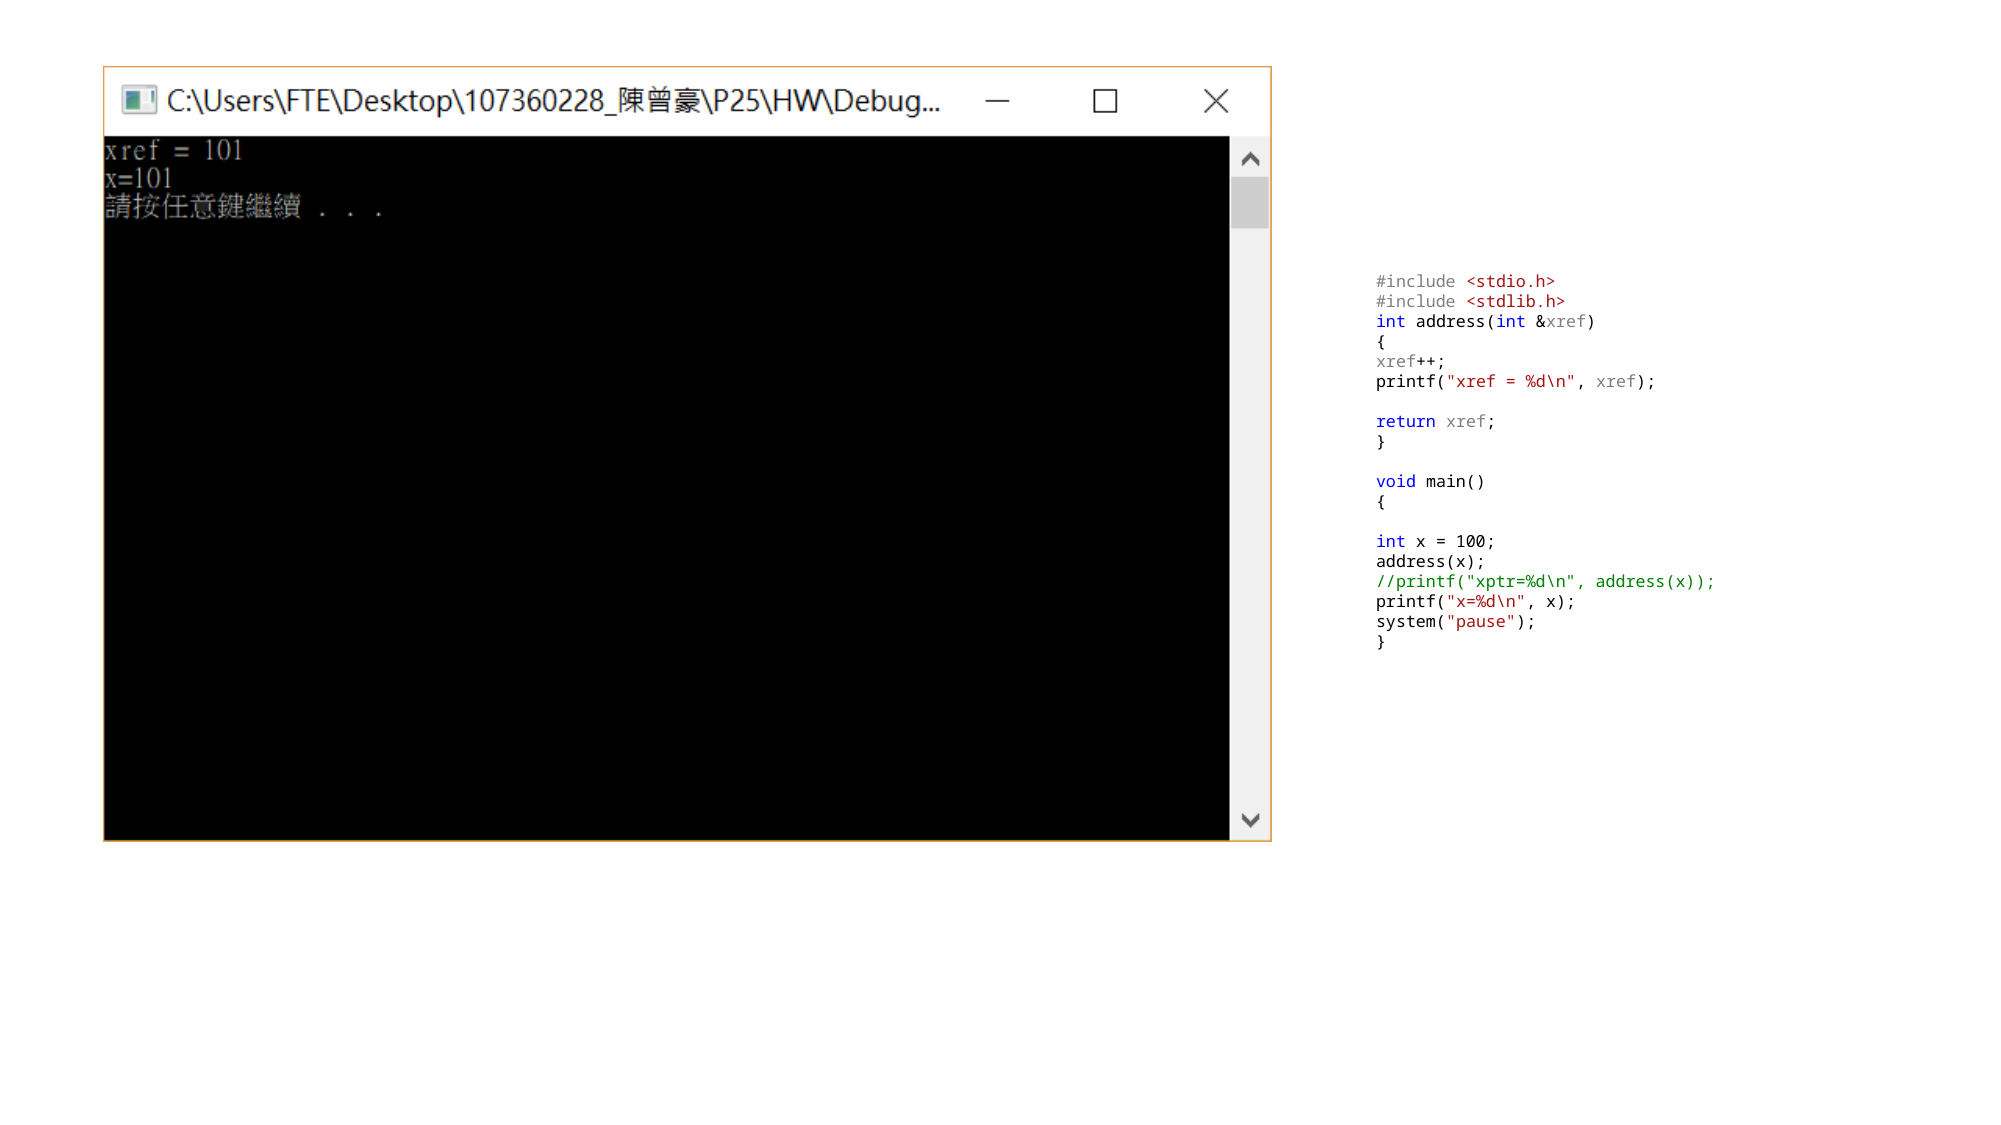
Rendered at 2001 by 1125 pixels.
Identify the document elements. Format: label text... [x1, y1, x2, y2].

text_box #include <stdio.h> #include <stdlib.h> int address(int &xref) { xref++; printf("xref = %d\n", xref); return xref; } void main() { int x = 100; address(x); //printf("xptr=%d\n", address(x)); printf("x=%d\n", x); system("pause"); } [1361, 263, 2000, 718]
picture [103, 66, 1272, 842]
